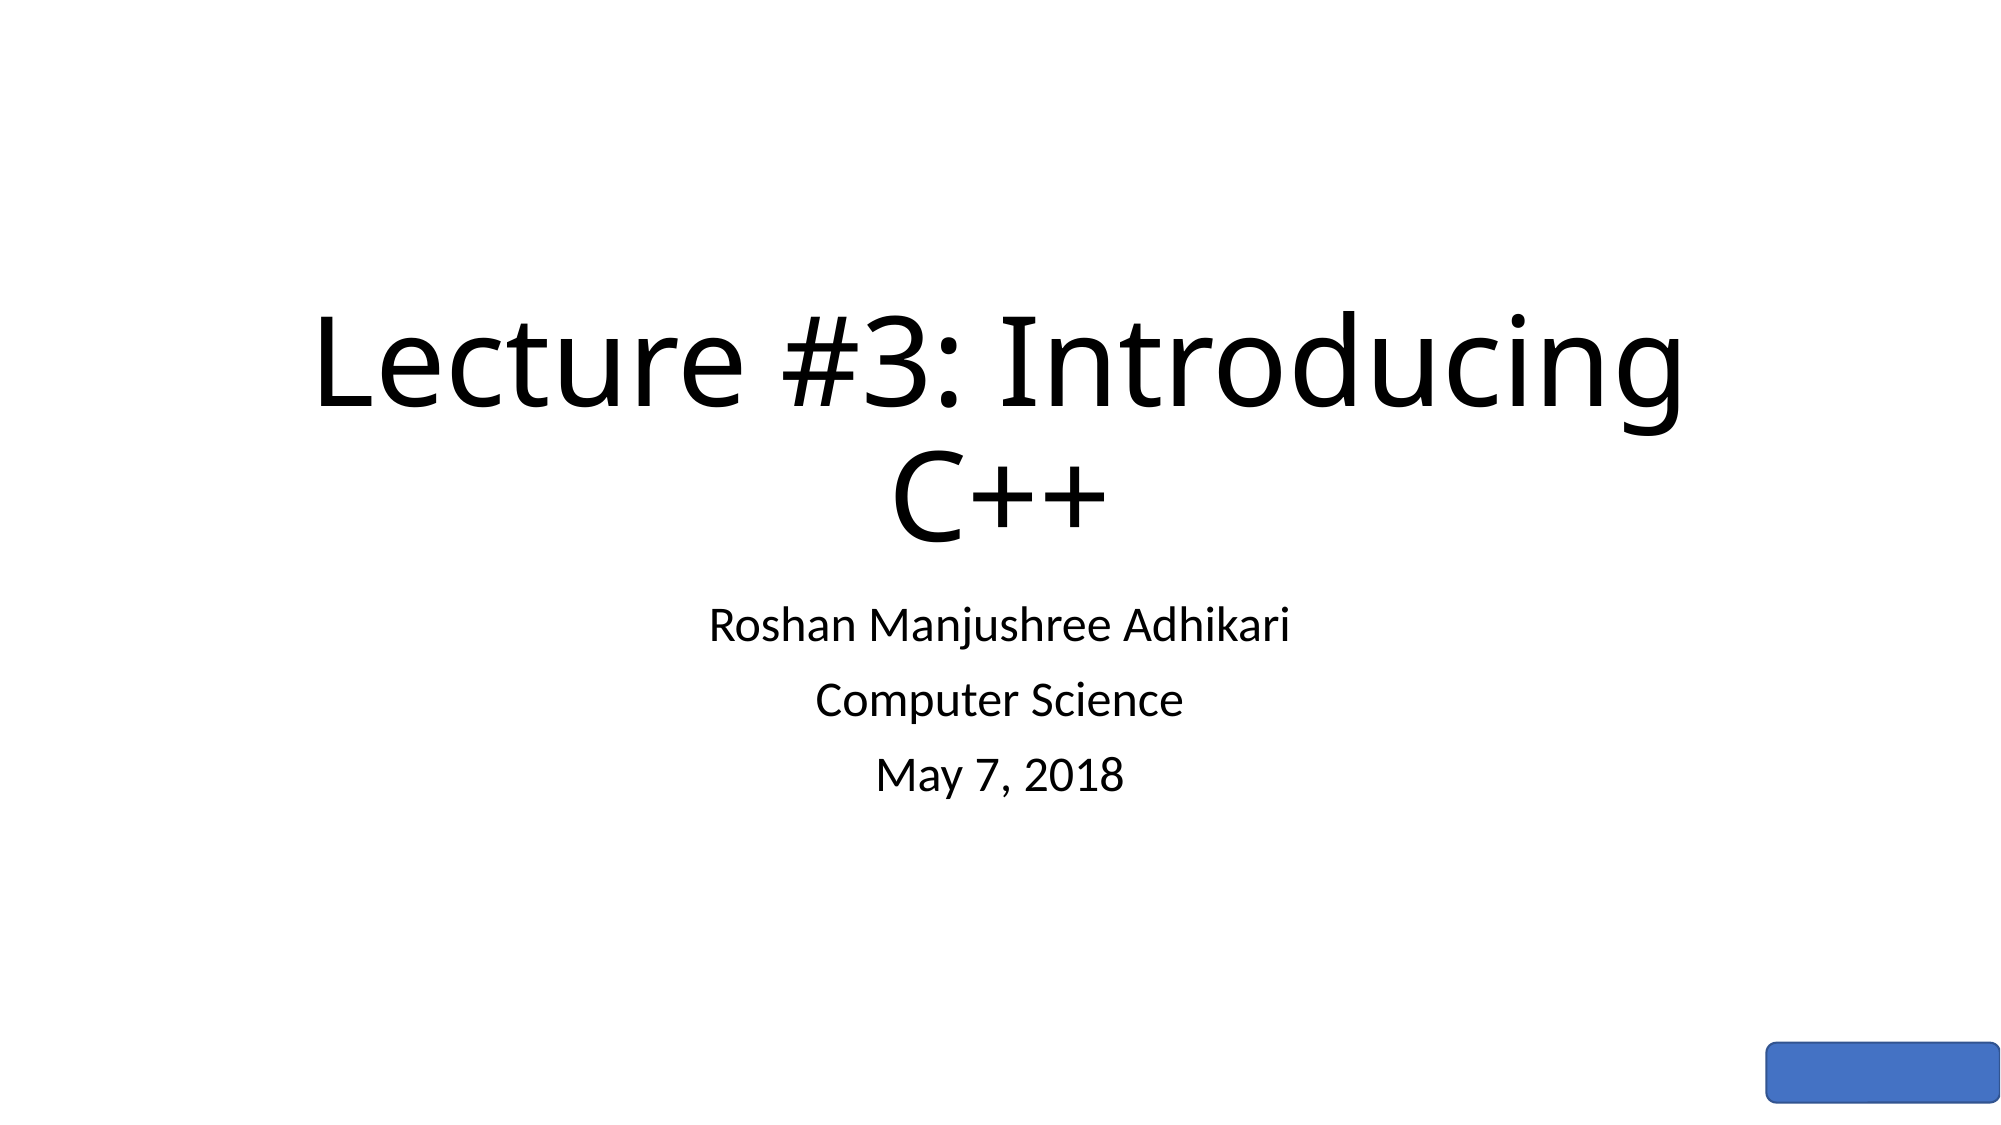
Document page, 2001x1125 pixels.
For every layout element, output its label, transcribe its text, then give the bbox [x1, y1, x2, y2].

title Lecture #3: Introducing C++ [249, 184, 1750, 576]
subtitle Roshan Manjushree Adhikari Computer Science May 7, 2018 [249, 590, 1750, 863]
